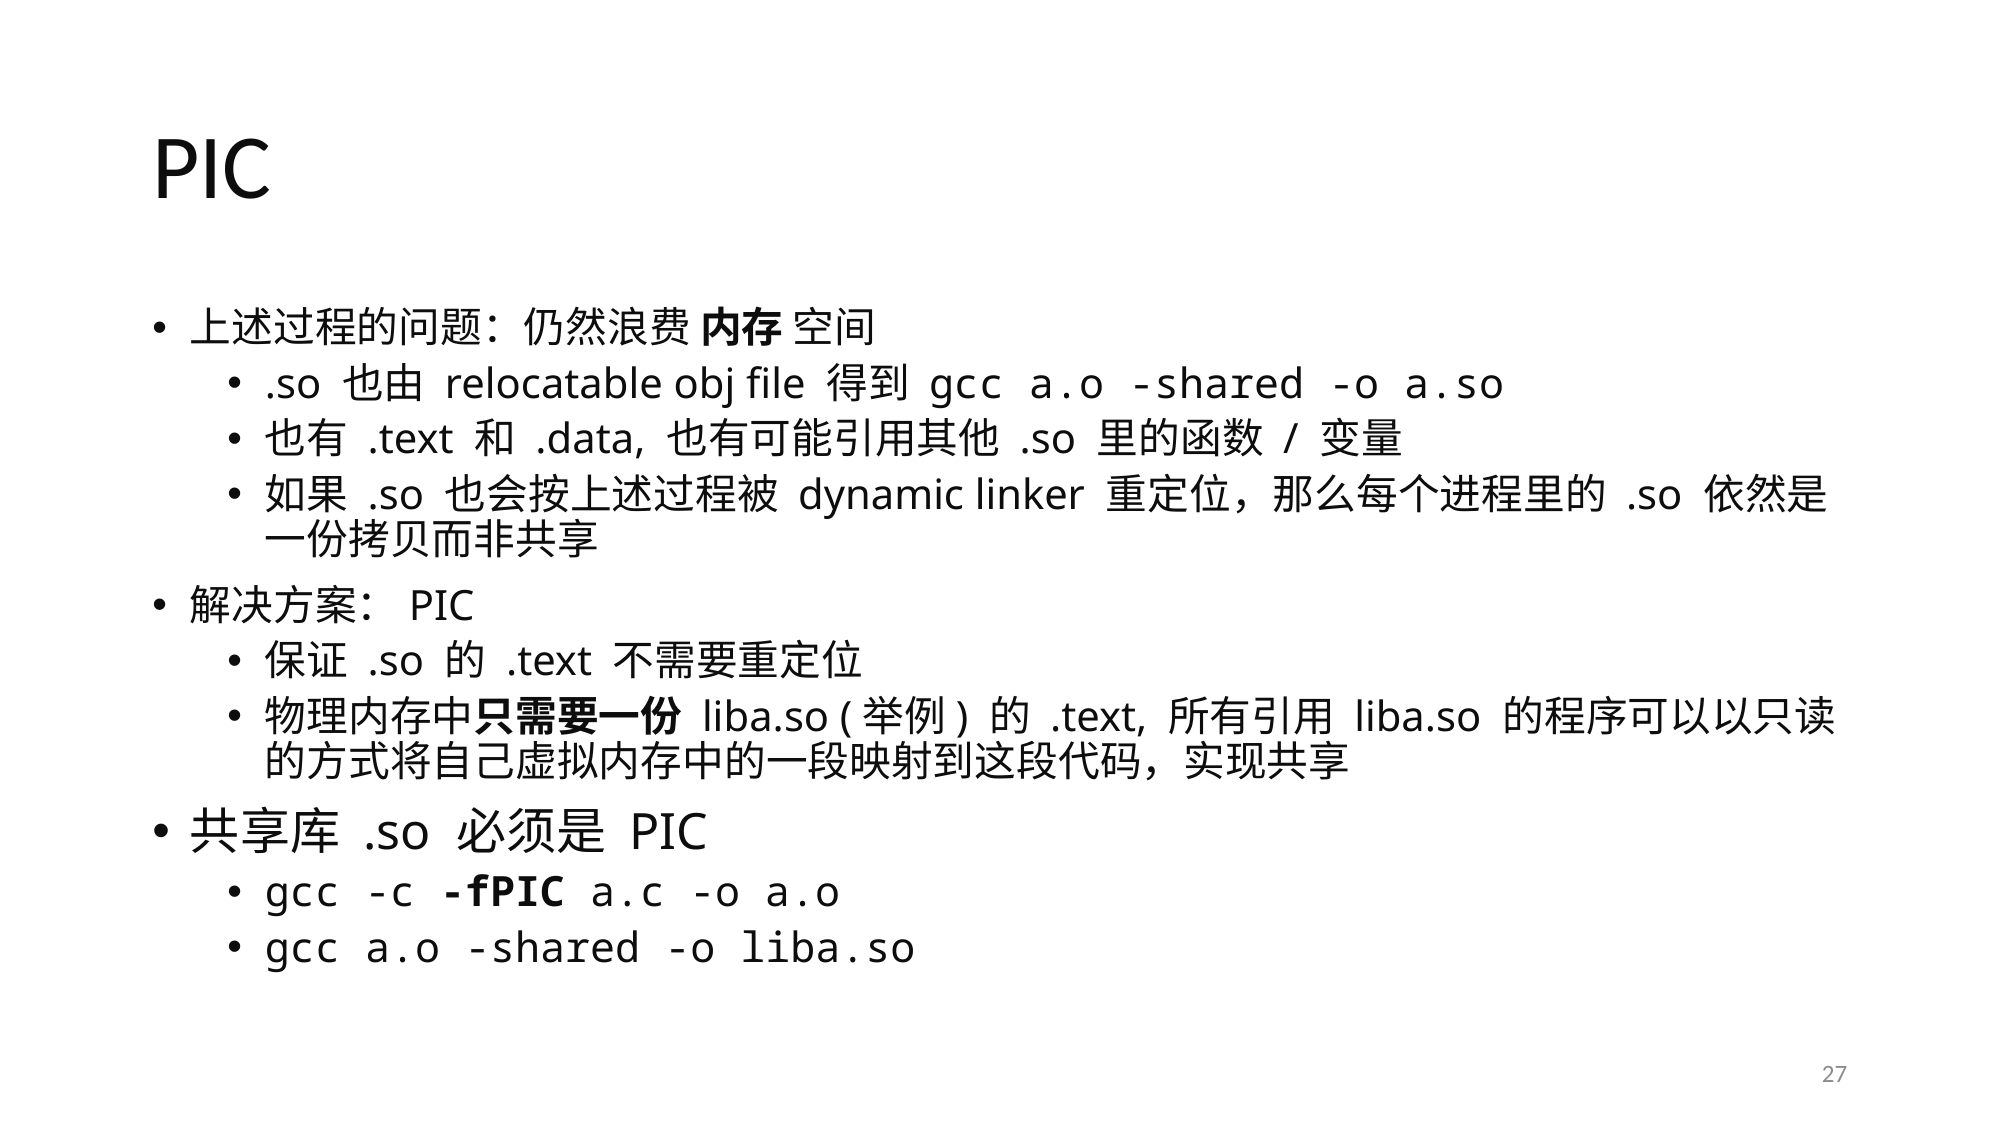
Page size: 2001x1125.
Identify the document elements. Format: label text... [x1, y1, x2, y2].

list 上述过程的问题：仍然浪费 内存 空间 .so 也由 relocatable obj file 得到 gcc a.o -shared -o a.so 也有 .text 和 .data, 也有可能引用其他 .so 里的函数 / 变量 如果 .so 也会按上述过程被 dynamic linker 重定位，那么每个进程里的 .so 依然是一份拷贝而非共享 解决方案：PIC 保证 .so 的 .text 不需要重定位 物理内存中只需要一份 liba.so (举例) 的 .text, 所有引用 liba.so 的程序可以以只读的方式将自己虚拟内存中的一段映射到这段代码，实现共享 共享库 .so 必须是 PIC gcc -c -fPIC a.c -o a.o gcc a.o -shared -o liba.so [137, 299, 1863, 1014]
slide_number 27 [1412, 1042, 1863, 1103]
title PIC [137, 59, 1863, 278]
